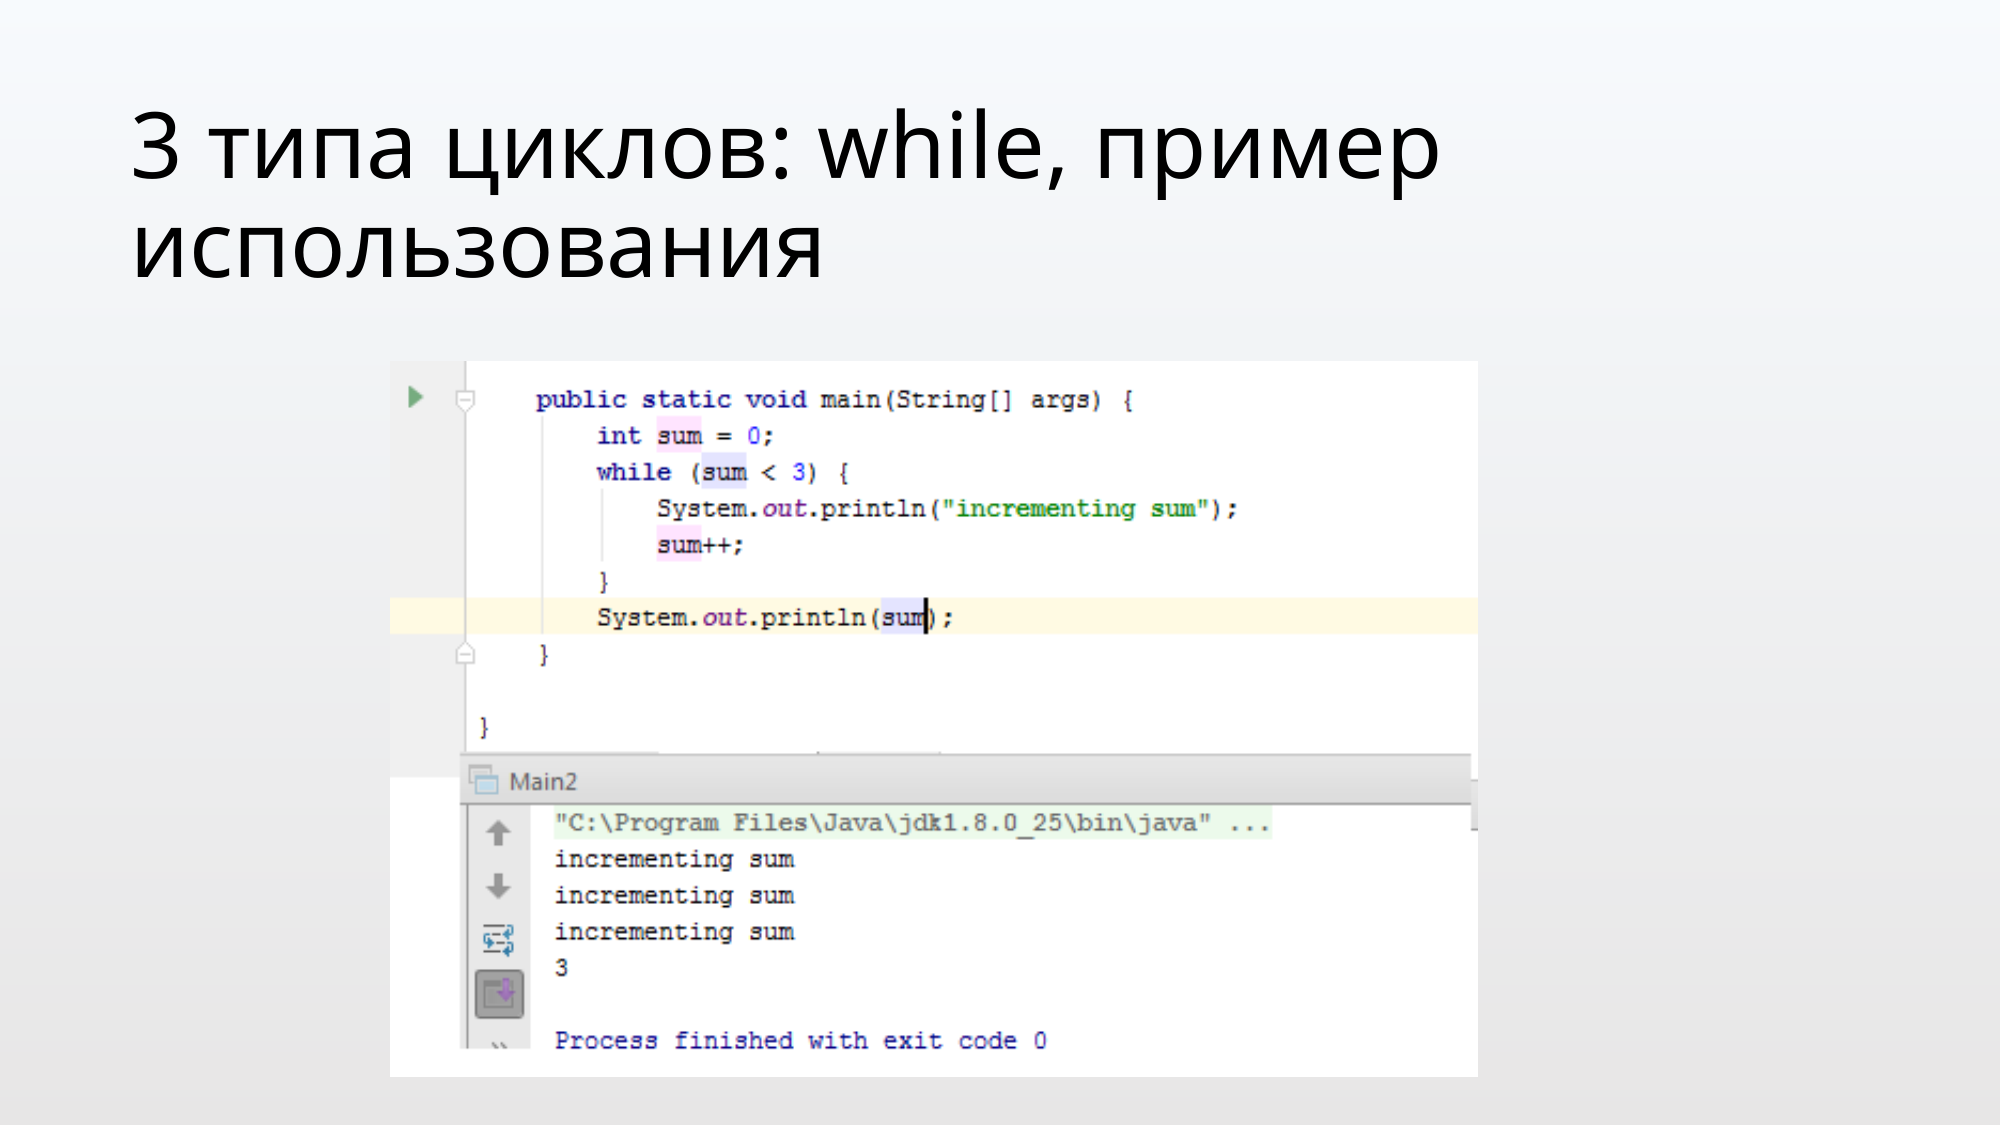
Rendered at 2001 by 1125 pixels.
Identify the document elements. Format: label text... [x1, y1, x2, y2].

text_box 3 типа циклов: while, пример использования [130, 99, 1570, 316]
picture [390, 360, 1478, 1077]
